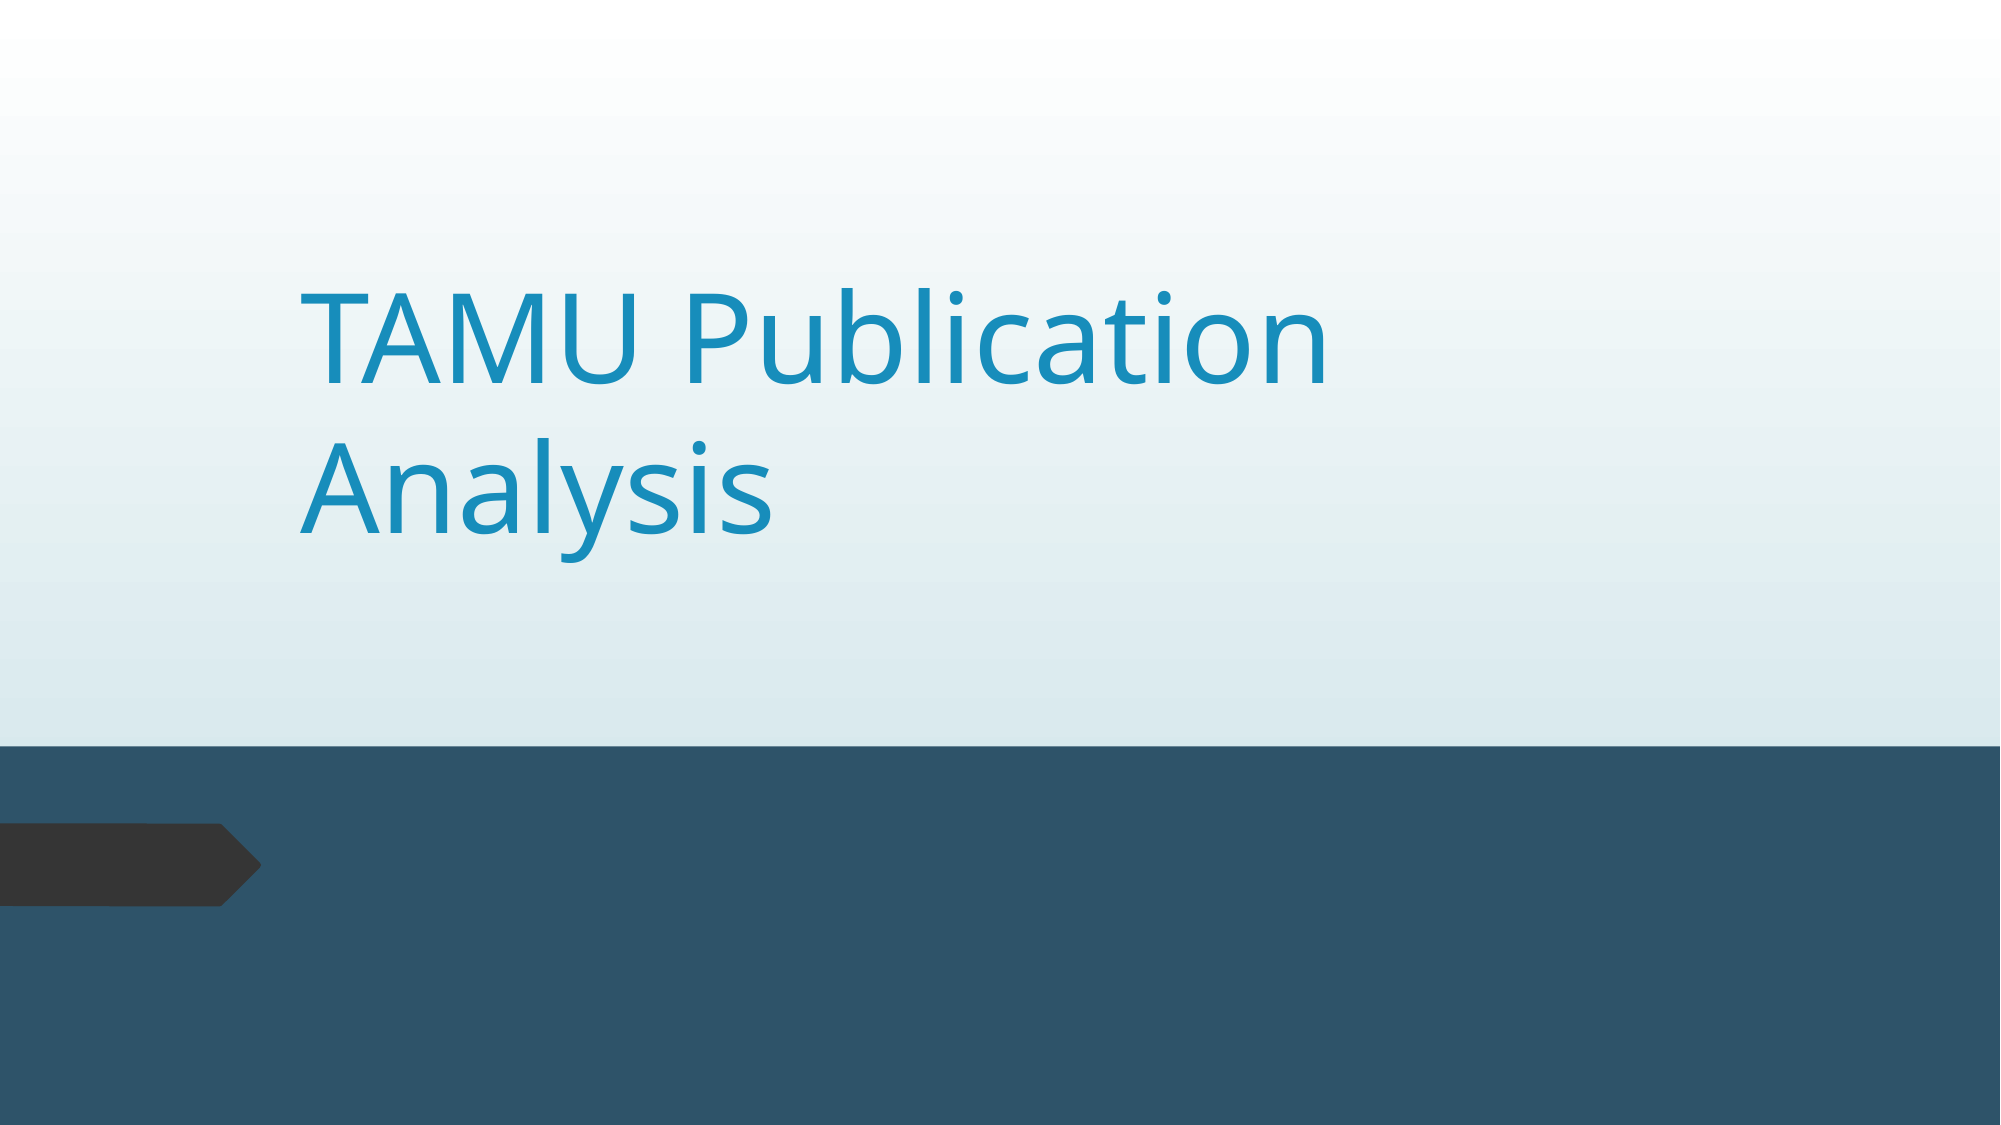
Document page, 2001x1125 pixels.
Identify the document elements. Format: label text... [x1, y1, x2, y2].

text_box [0, 0, 2000, 745]
text_box [0, 823, 262, 907]
text_box [0, 745, 2000, 1125]
title TAMU Publication Analysis [285, 128, 1764, 688]
